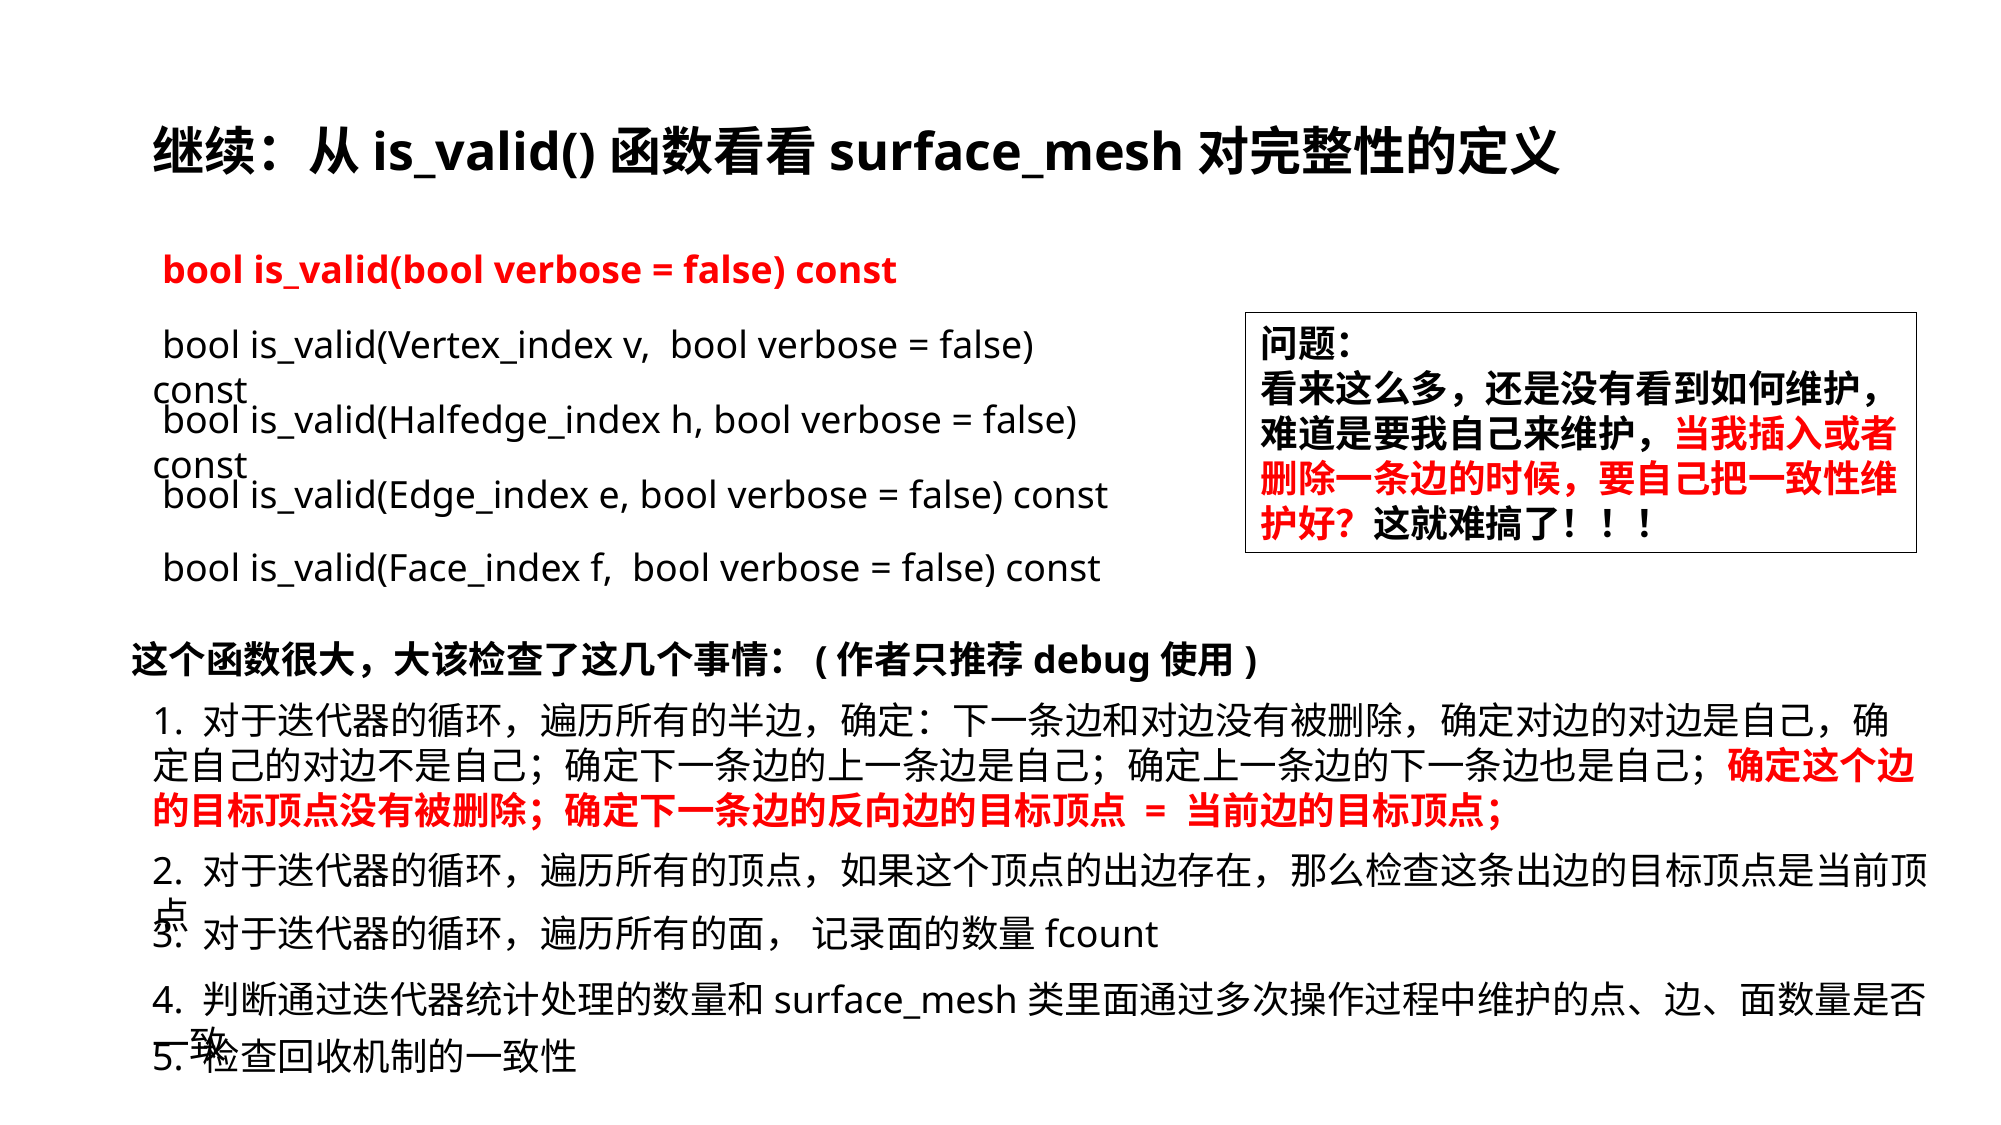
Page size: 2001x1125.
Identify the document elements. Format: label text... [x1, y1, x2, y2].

text_box 问题： 看来这么多，还是没有看到如何维护，难道是要我自己来维护，当我插入或者删除一条边的时候，要自己把一致性维护好？这就难搞了！！！ [1245, 312, 1917, 553]
text_box bool is_valid(Edge_index e, bool verbose = false) const [137, 463, 1138, 524]
text_box 2. 对于迭代器的循环，遍历所有的顶点，如果这个顶点的出边存在，那么检查这条出边的目标顶点是当前顶点 [137, 839, 1973, 945]
text_box 这个函数很大，大该检查了这几个事情：(作者只推荐debug使用) [116, 629, 1272, 689]
text_box 4. 判断通过迭代器统计处理的数量和surface_mesh类里面通过多次操作过程中维护的点、边、面数量是否一致 [137, 968, 1973, 1025]
text_box bool is_valid(Halfedge_index h, bool verbose = false) const [137, 388, 1138, 463]
text_box 3. 对于迭代器的循环，遍历所有的面， 记录面的数量fcount [137, 902, 1246, 963]
text_box bool is_valid(Face_index f, bool verbose = false) const [137, 536, 1138, 597]
text_box bool is_valid(Vertex_index v, bool verbose = false) const [137, 313, 1138, 388]
text_box bool is_valid(bool verbose = false) const [137, 238, 1138, 299]
text_box 1. 对于迭代器的循环，遍历所有的半边，确定：下一条边和对边没有被删除，确定对边的对边是自己，确定自己的对边不是自己；确定下一条边的上一条边是自己；确定上一条边的下一条边也是自己；确定这个边的目标顶点没有被删除；确定下一条边的反向边的目标顶点 = 当前边的目标顶点； [137, 689, 1936, 839]
text_box 5. 检查回收机制的一致性 [137, 1025, 1973, 1086]
title 继续：从is_valid()函数看看surface_mesh对完整性的定义 [137, 94, 1863, 214]
